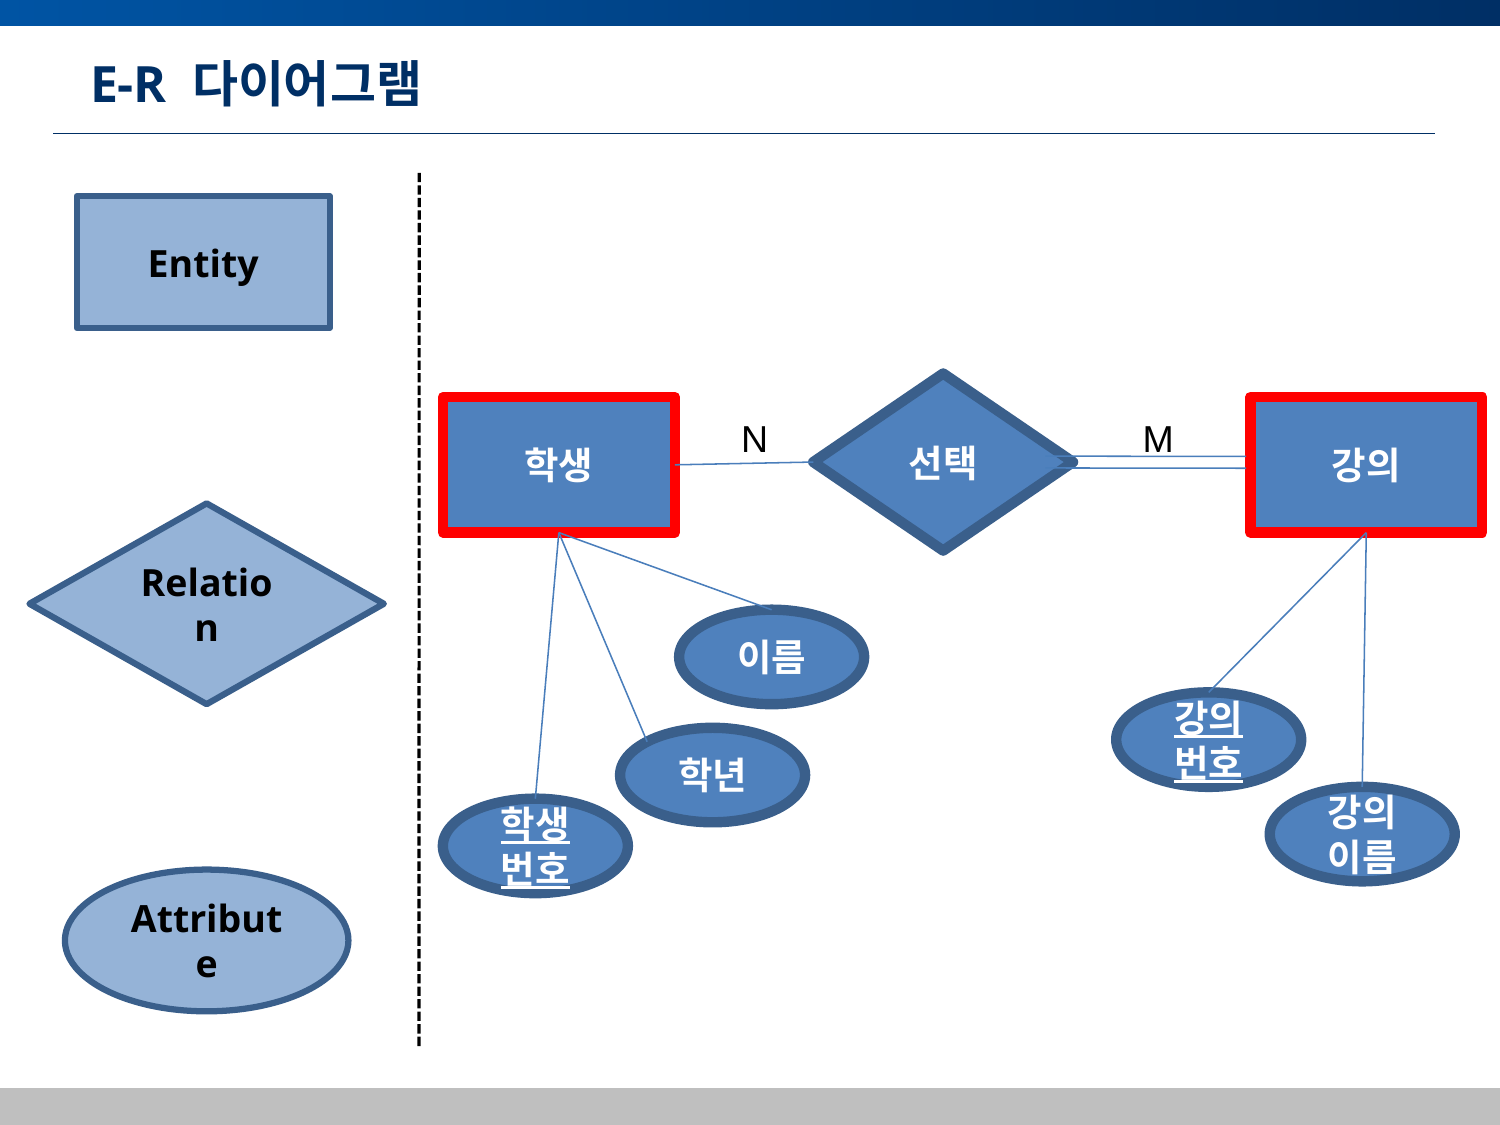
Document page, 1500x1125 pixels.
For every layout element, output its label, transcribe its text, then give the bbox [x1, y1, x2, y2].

text_box 이름 [701, 619, 867, 707]
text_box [498, 592, 708, 682]
text_box 강의번호 [1114, 690, 1304, 789]
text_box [674, 461, 814, 466]
text_box 선택 [812, 371, 1066, 553]
text_box Entity [75, 194, 332, 330]
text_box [1207, 533, 1368, 692]
text_box 강의 [1248, 395, 1484, 535]
text_box Relation [27, 501, 386, 608]
text_box 강의이름 [1267, 784, 1457, 884]
text_box N [726, 407, 774, 460]
text_box 학생 [441, 395, 677, 535]
text_box M [1127, 407, 1176, 454]
text_box Attribute [62, 867, 351, 1014]
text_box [1236, 657, 1492, 662]
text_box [413, 653, 493, 678]
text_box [626, 464, 704, 591]
text_box Relation [52, 619, 362, 706]
text_box 학생번호 [440, 796, 630, 896]
title E-R 다이어그램 [75, 45, 1425, 132]
text_box 학년 [617, 725, 808, 825]
